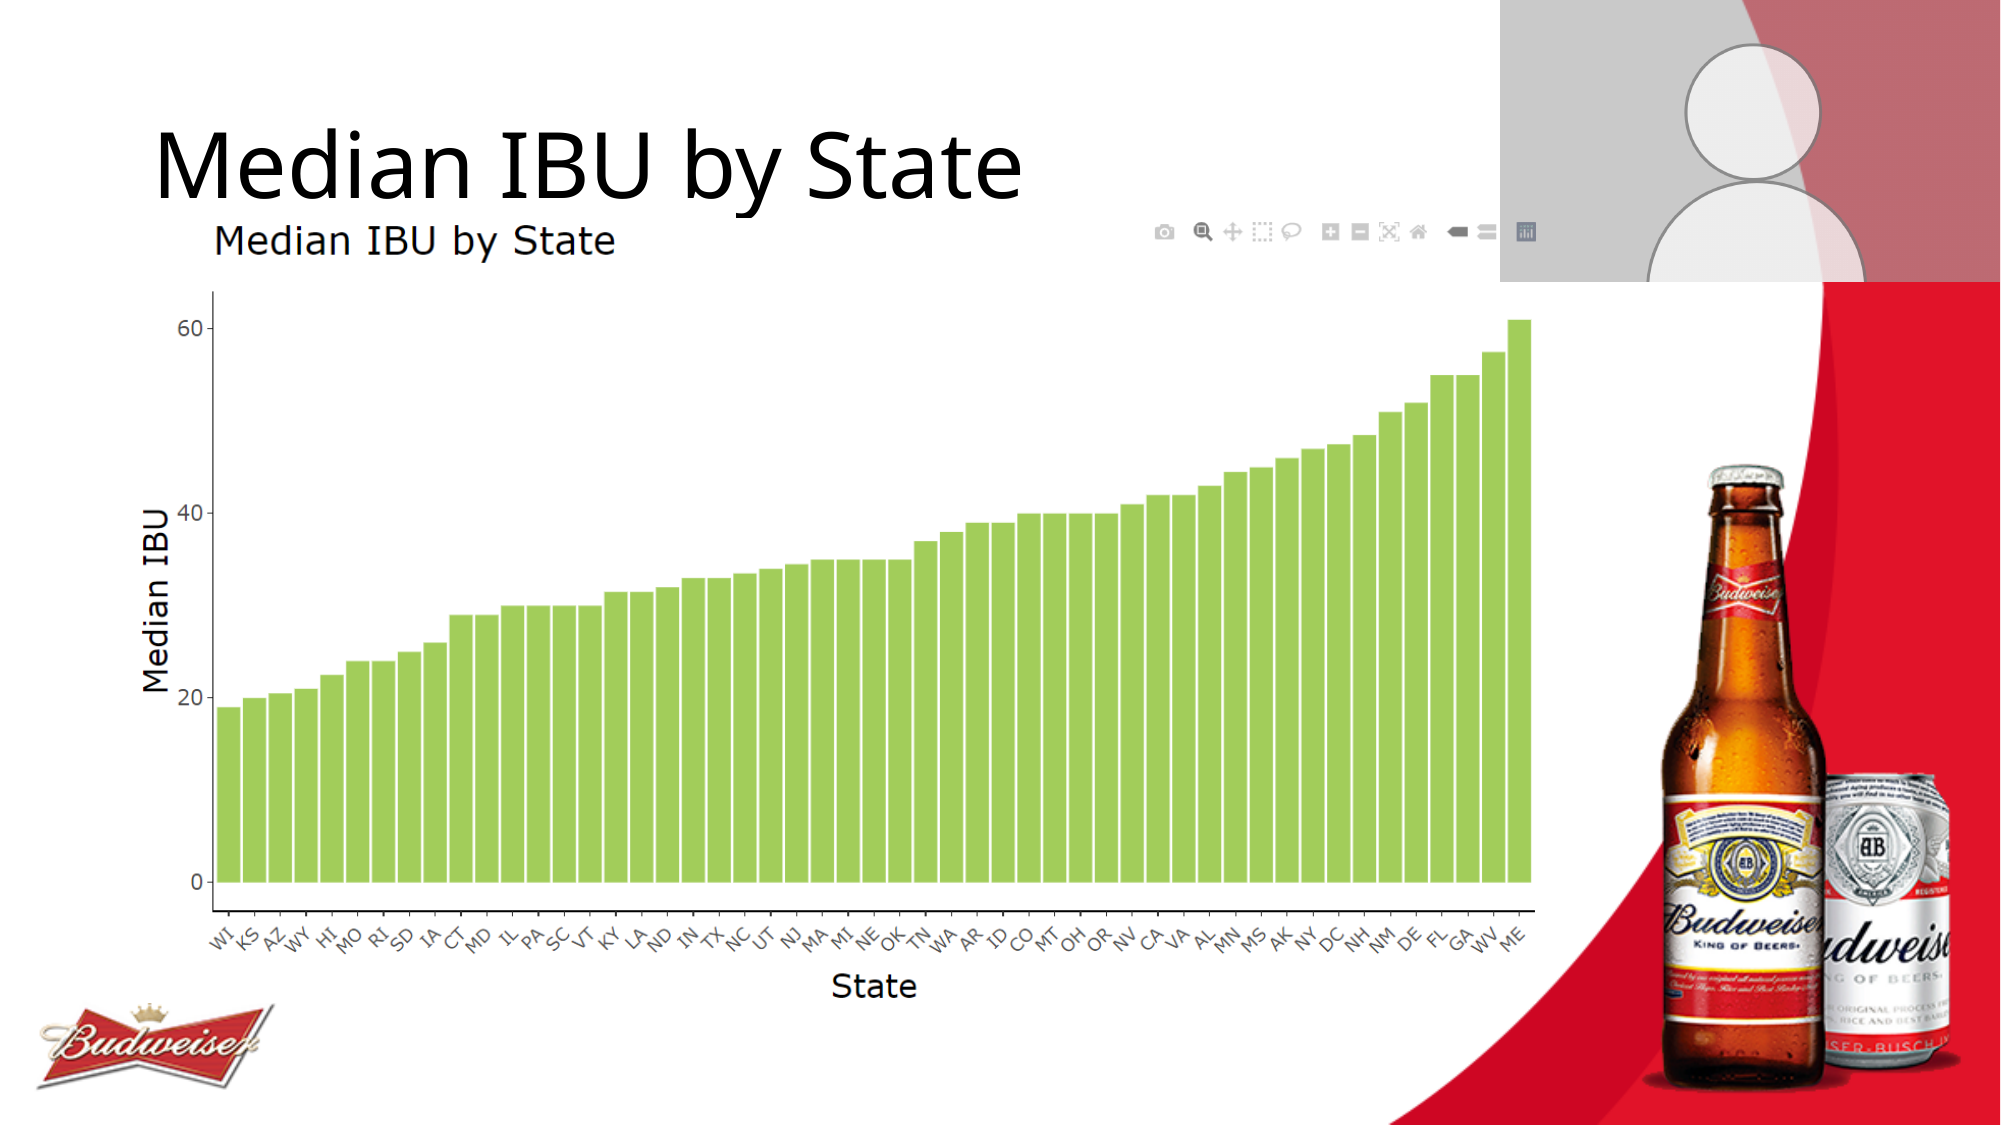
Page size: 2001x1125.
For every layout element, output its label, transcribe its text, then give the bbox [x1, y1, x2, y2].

title Median IBU by State [137, 59, 1499, 218]
picture [0, 0, 2001, 1125]
